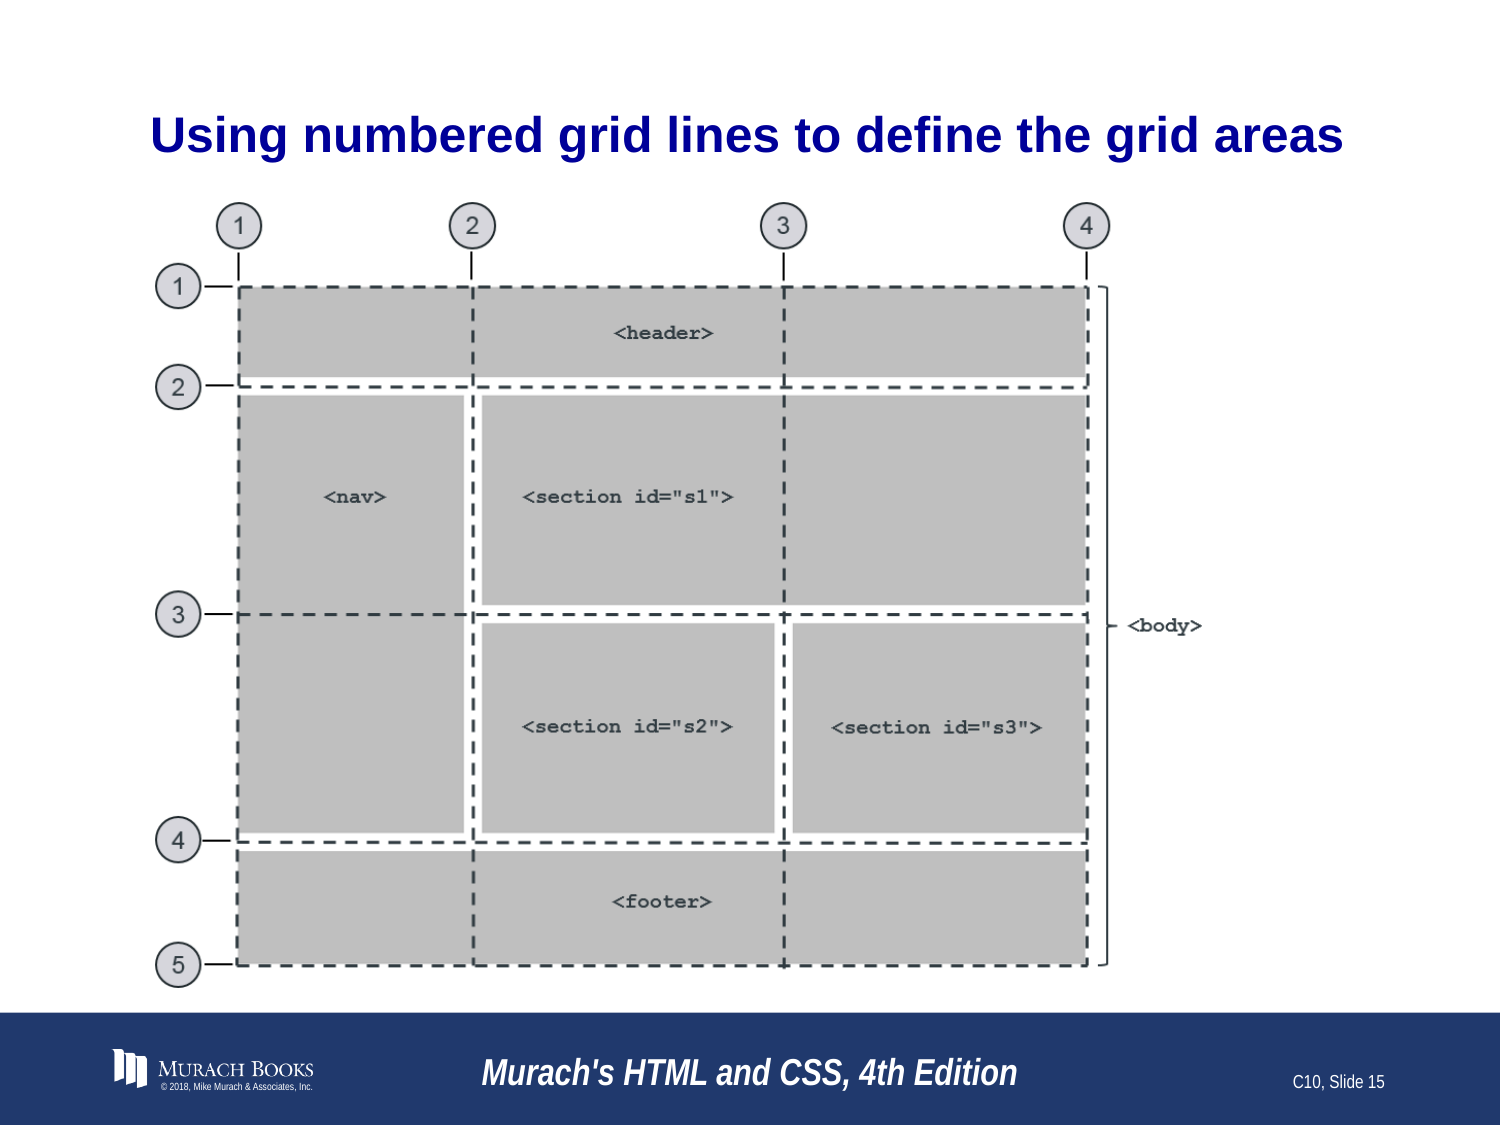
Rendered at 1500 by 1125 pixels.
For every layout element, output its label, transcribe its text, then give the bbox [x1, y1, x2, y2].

slide_number C10, Slide 15 [1087, 1025, 1400, 1100]
footer © 2018, Mike Murach & Associates, Inc. [12, 1025, 463, 1100]
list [153, 200, 1202, 989]
slide_number Murach's HTML and CSS, 4th Edition [463, 1025, 1050, 1100]
title Using numbered grid lines to define the grid areas [150, 102, 1350, 164]
